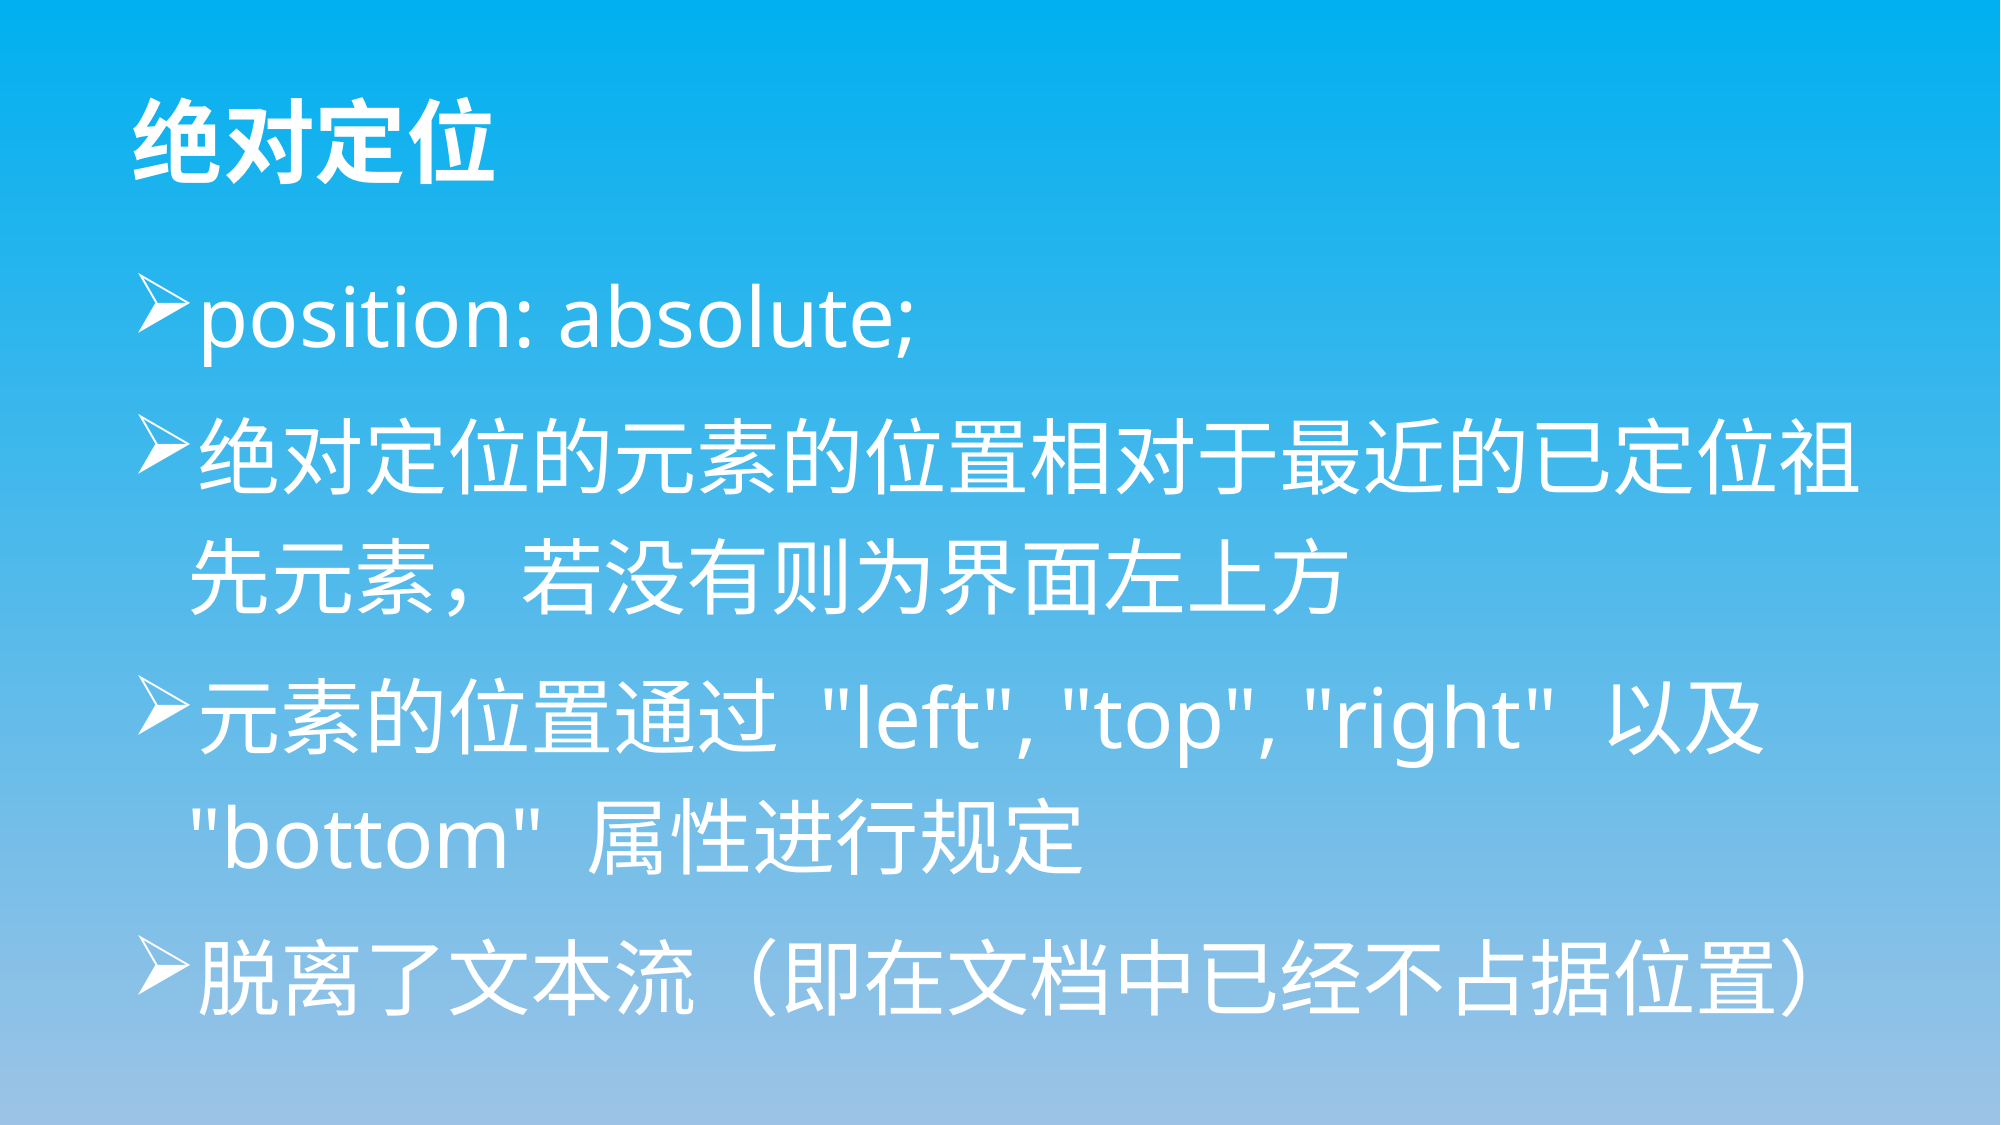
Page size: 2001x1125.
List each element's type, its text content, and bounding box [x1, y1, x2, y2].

subtitle position: absolute; 绝对定位的元素的位置相对于最近的已定位祖先元素，若没有则为界面左上方 元素的位置通过 "left", "top", "right" 以及 "bottom" 属性进行规定 脱离了文本流（即在文档中已经不占据位置） [116, 236, 1892, 1065]
title 绝对定位 [116, 67, 1892, 205]
